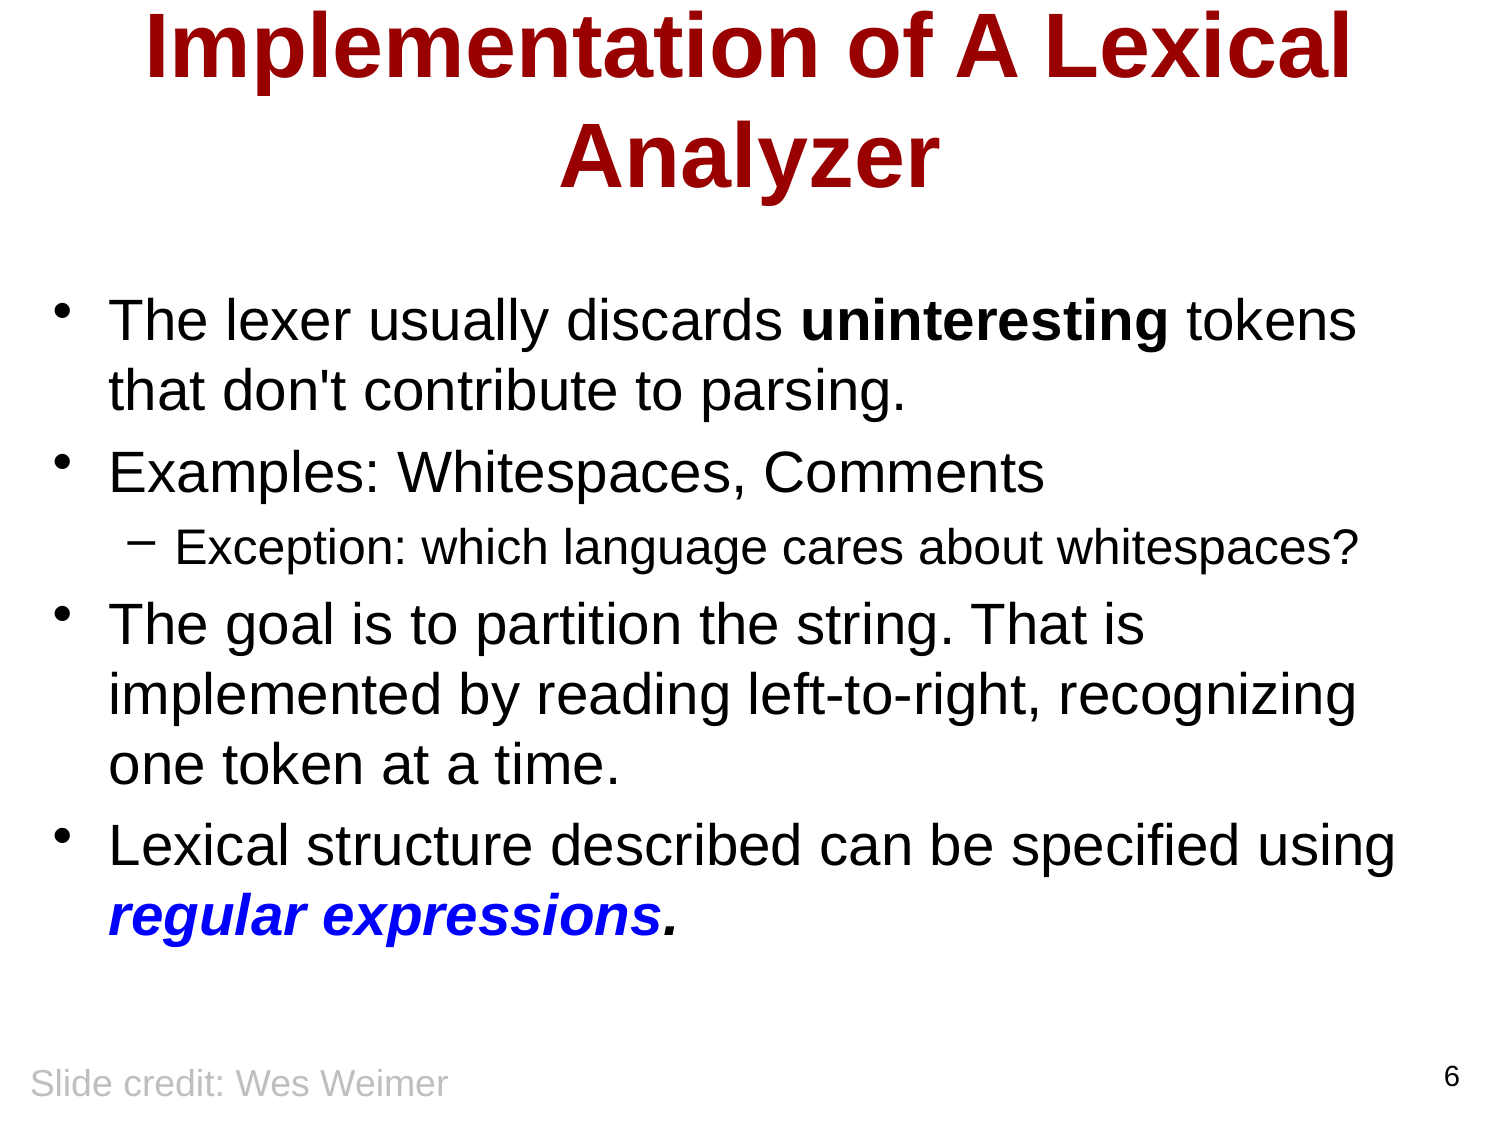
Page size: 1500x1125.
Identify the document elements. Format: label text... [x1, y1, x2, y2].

title Implementation of A Lexical Analyzer [24, 24, 1475, 168]
slide_number 6 [1125, 1050, 1475, 1104]
list The lexer usually discards uninteresting tokens that don't contribute to parsing. Examples: Whitespaces, Comments Exception: which language cares about whitespaces? The goal is to partition the string. That is implemented by reading left-to-right, recognizing one token at a time. Lexical structure described can be specified using regular expressions. [37, 275, 1463, 1080]
text_box Slide credit: Wes Weimer [15, 1051, 464, 1112]
